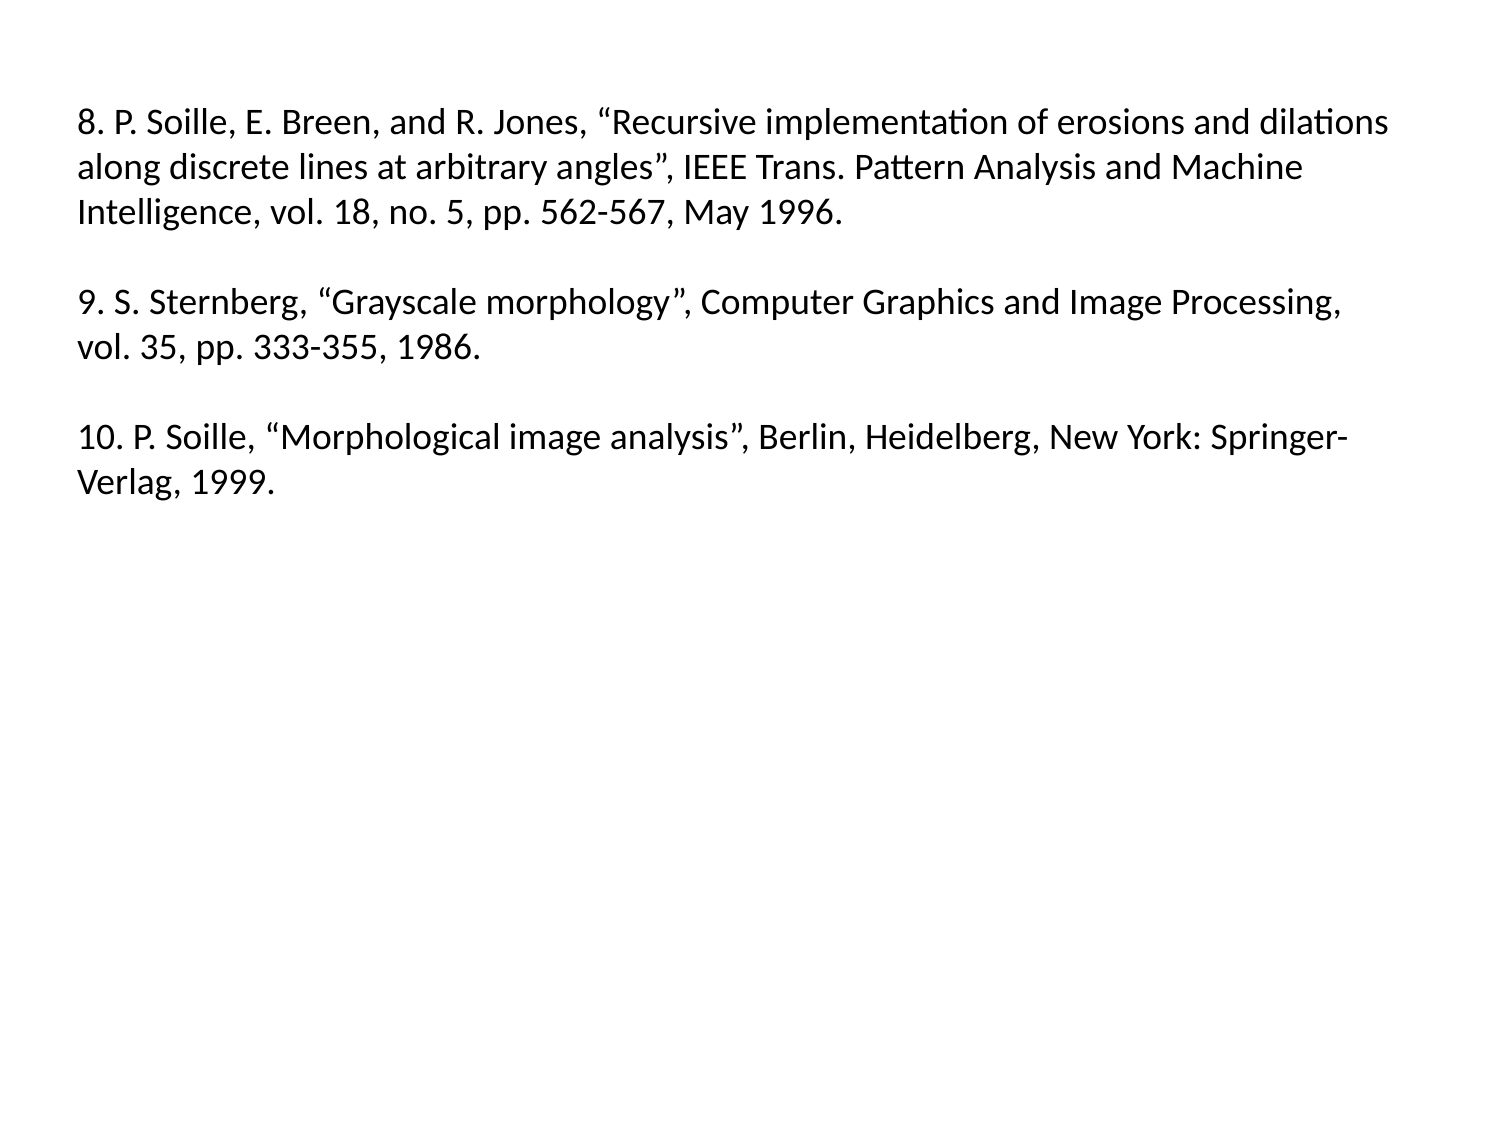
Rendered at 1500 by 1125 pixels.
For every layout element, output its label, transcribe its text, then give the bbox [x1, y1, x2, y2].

text_box 8. P. Soille, E. Breen, and R. Jones, “Recursive implementation of erosions and dilations along discrete lines at arbitrary angles”, IEEE Trans. Pattern Analysis and Machine Intelligence, vol. 18, no. 5, pp. 562-567, May 1996. 9. S. Sternberg, “Grayscale morphology”, Computer Graphics and Image Processing, vol. 35, pp. 333-355, 1986. 10. P. Soille, “Morphological image analysis”, Berlin, Heidelberg, New York: Springer- Verlag, 1999. [62, 0, 1413, 510]
